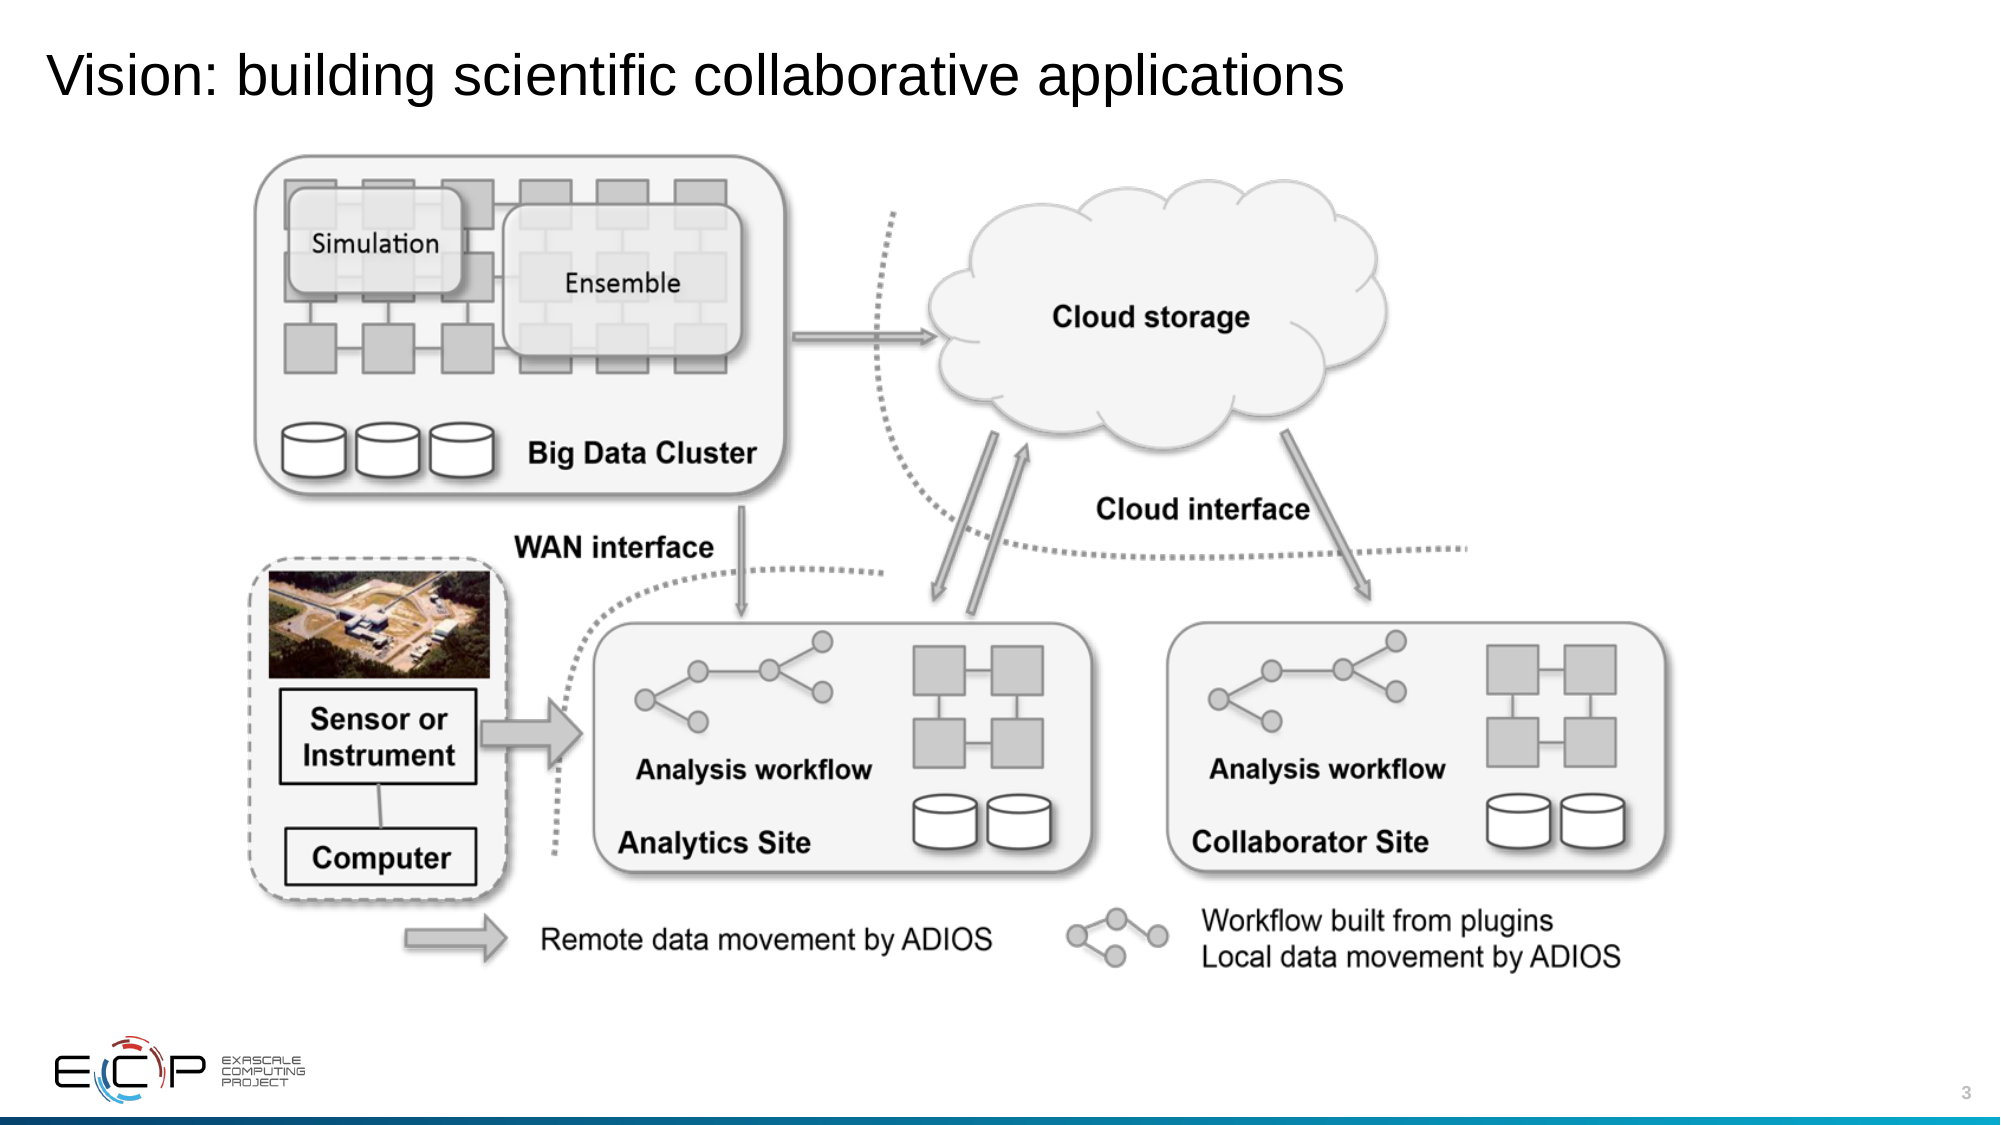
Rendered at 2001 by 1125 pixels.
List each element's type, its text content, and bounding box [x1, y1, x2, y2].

picture [55, 1036, 305, 1104]
picture [243, 151, 1679, 974]
title Vision: building scientific collaborative applications [30, 37, 1963, 187]
picture [338, 1117, 349, 1125]
picture [1989, 1117, 2000, 1125]
picture [1951, 1117, 1962, 1125]
picture [0, 1117, 284, 1125]
picture [299, 1117, 309, 1125]
